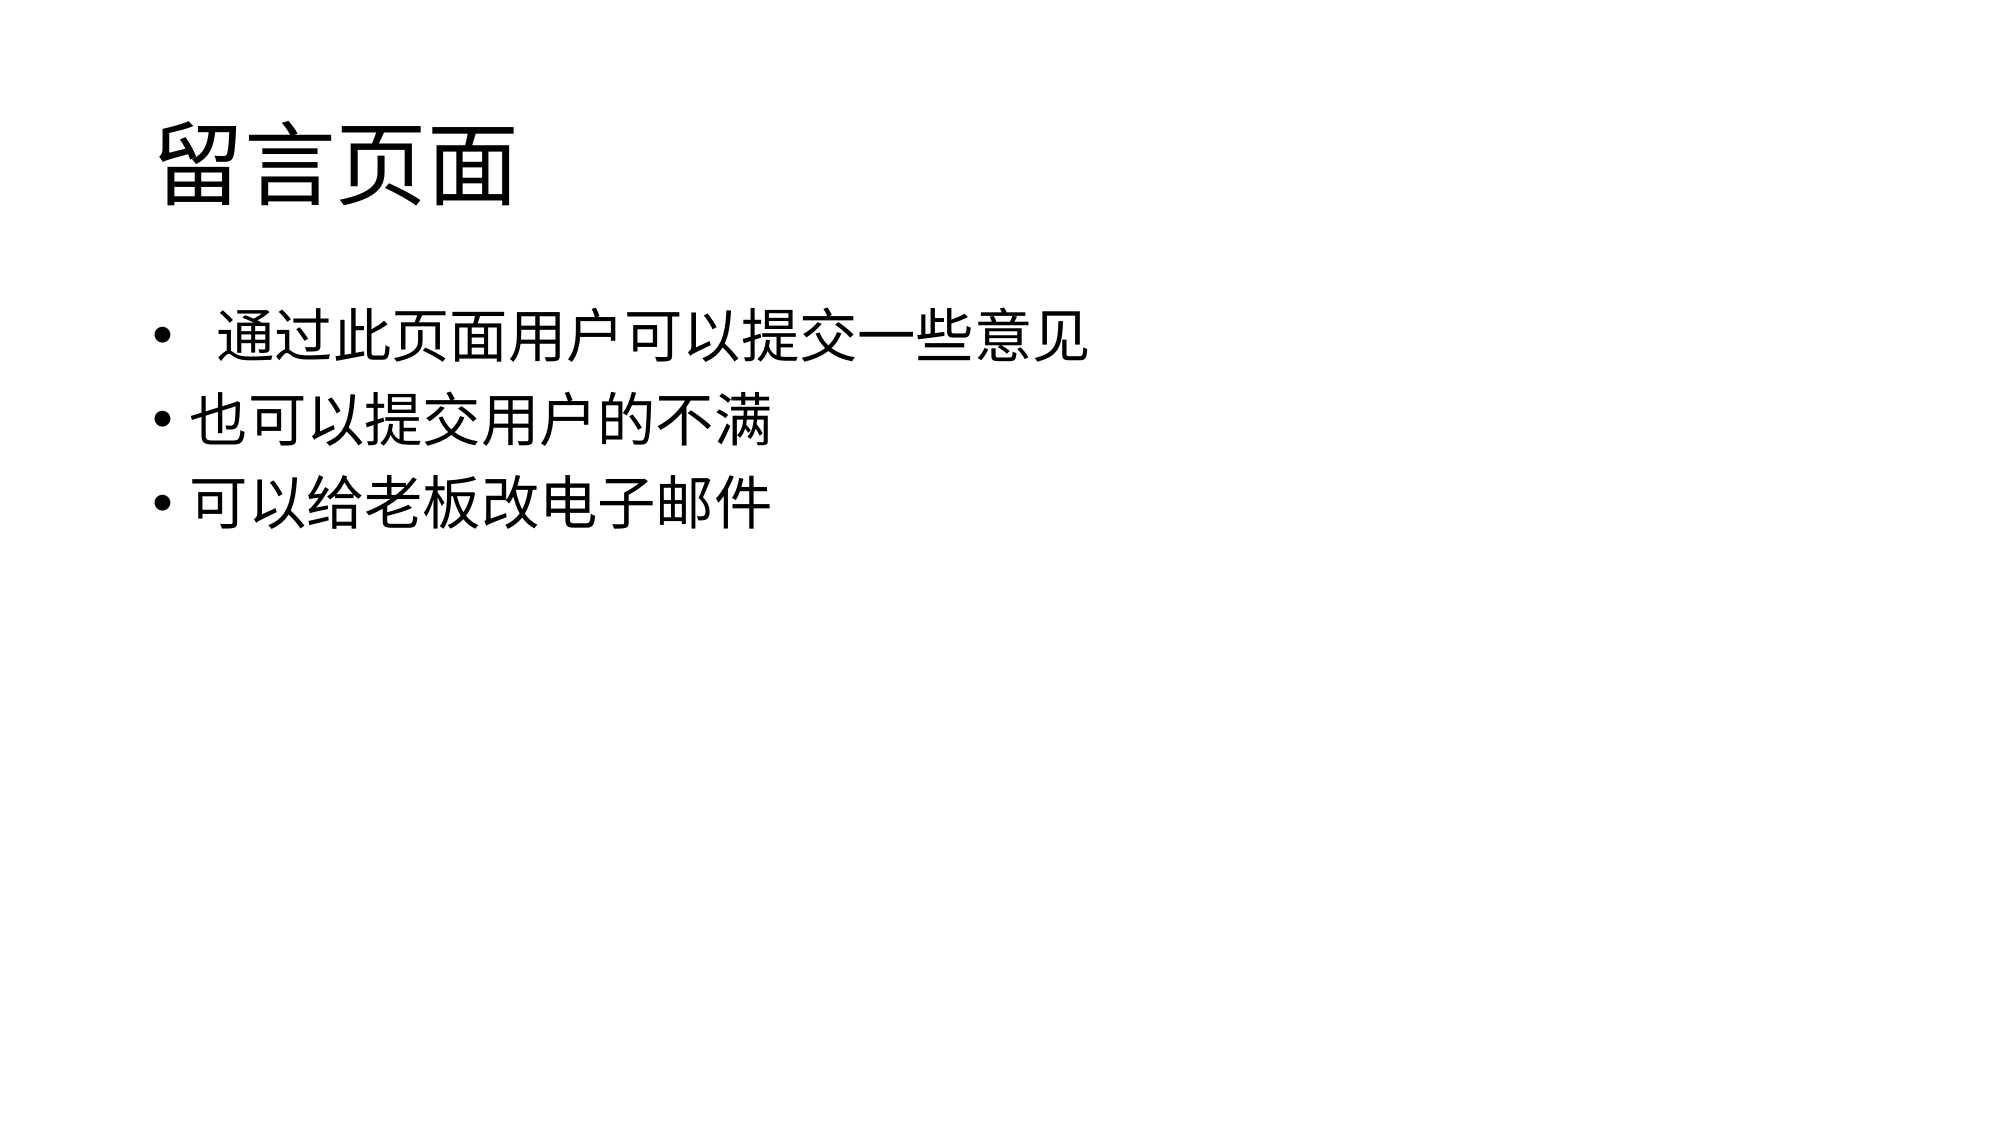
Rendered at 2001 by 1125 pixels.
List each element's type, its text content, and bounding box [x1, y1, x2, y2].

title 留言页面 [137, 59, 1863, 278]
list 通过此页面用户可以提交一些意见 也可以提交用户的不满 可以给老板改电子邮件 [137, 299, 1863, 1014]
